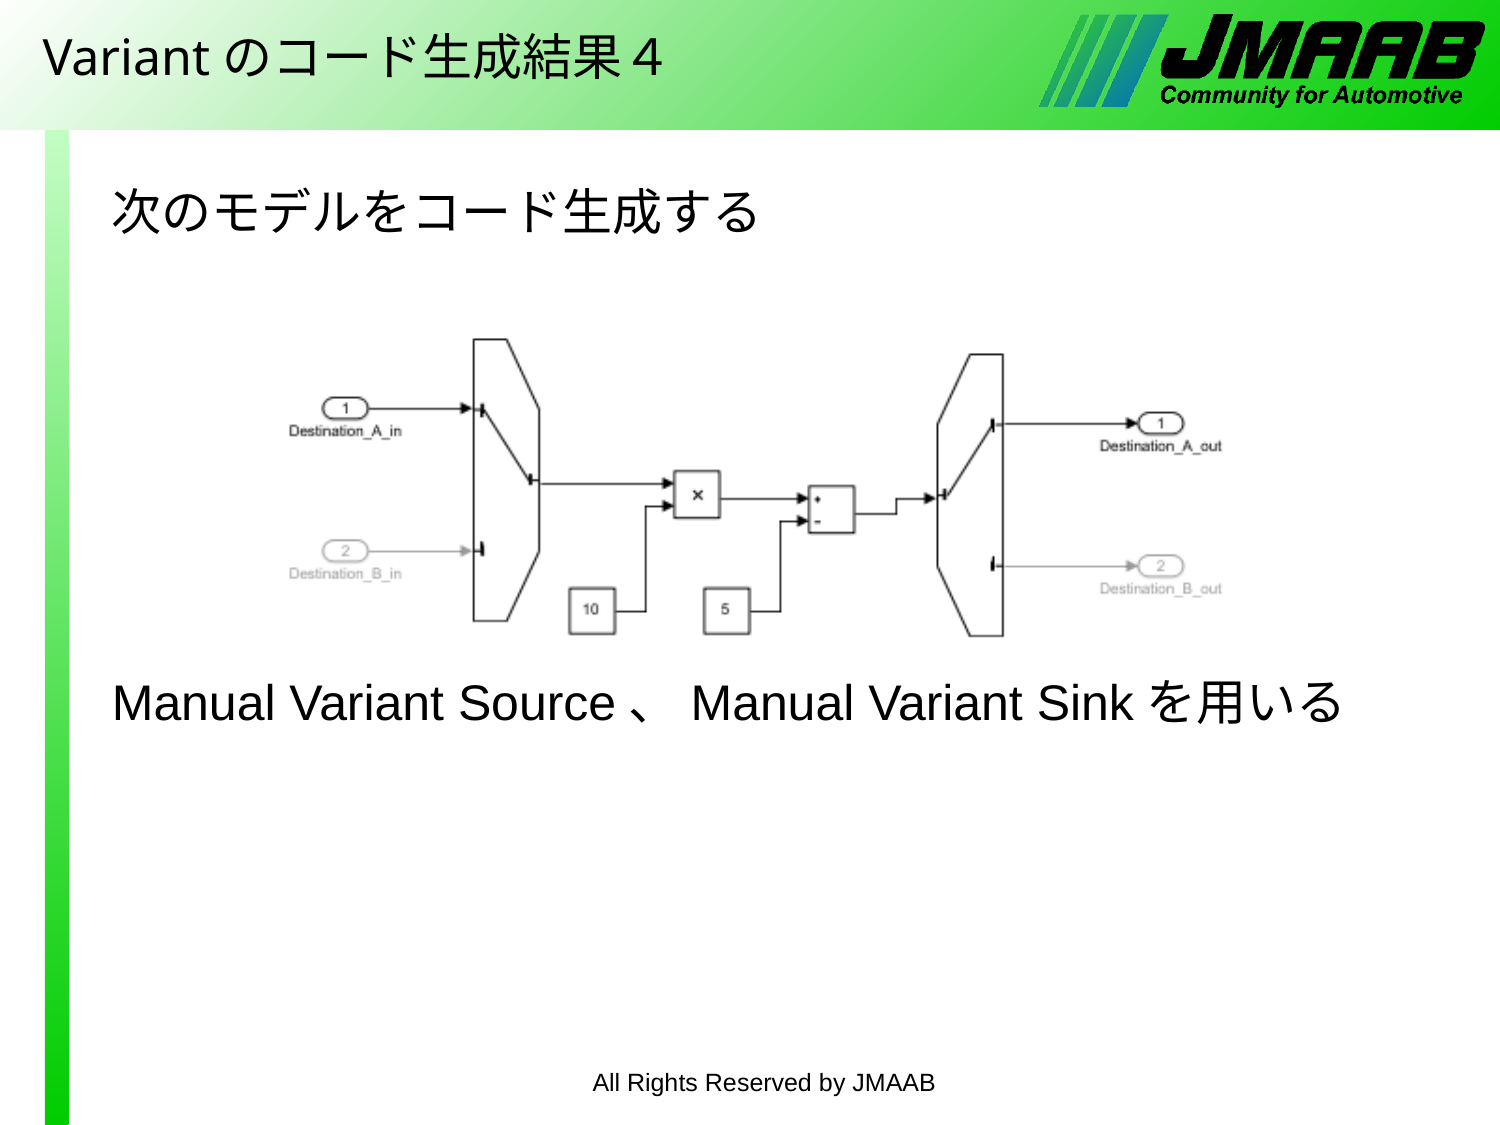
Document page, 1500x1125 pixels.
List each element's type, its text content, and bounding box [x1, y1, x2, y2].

picture [1036, 11, 1486, 109]
list 次のモデルをコード生成する Manual Variant Source、Manual Variant Sinkを用いる [96, 172, 1447, 1047]
picture [274, 337, 1238, 643]
title Variantのコード生成結果４ [27, 21, 1057, 91]
